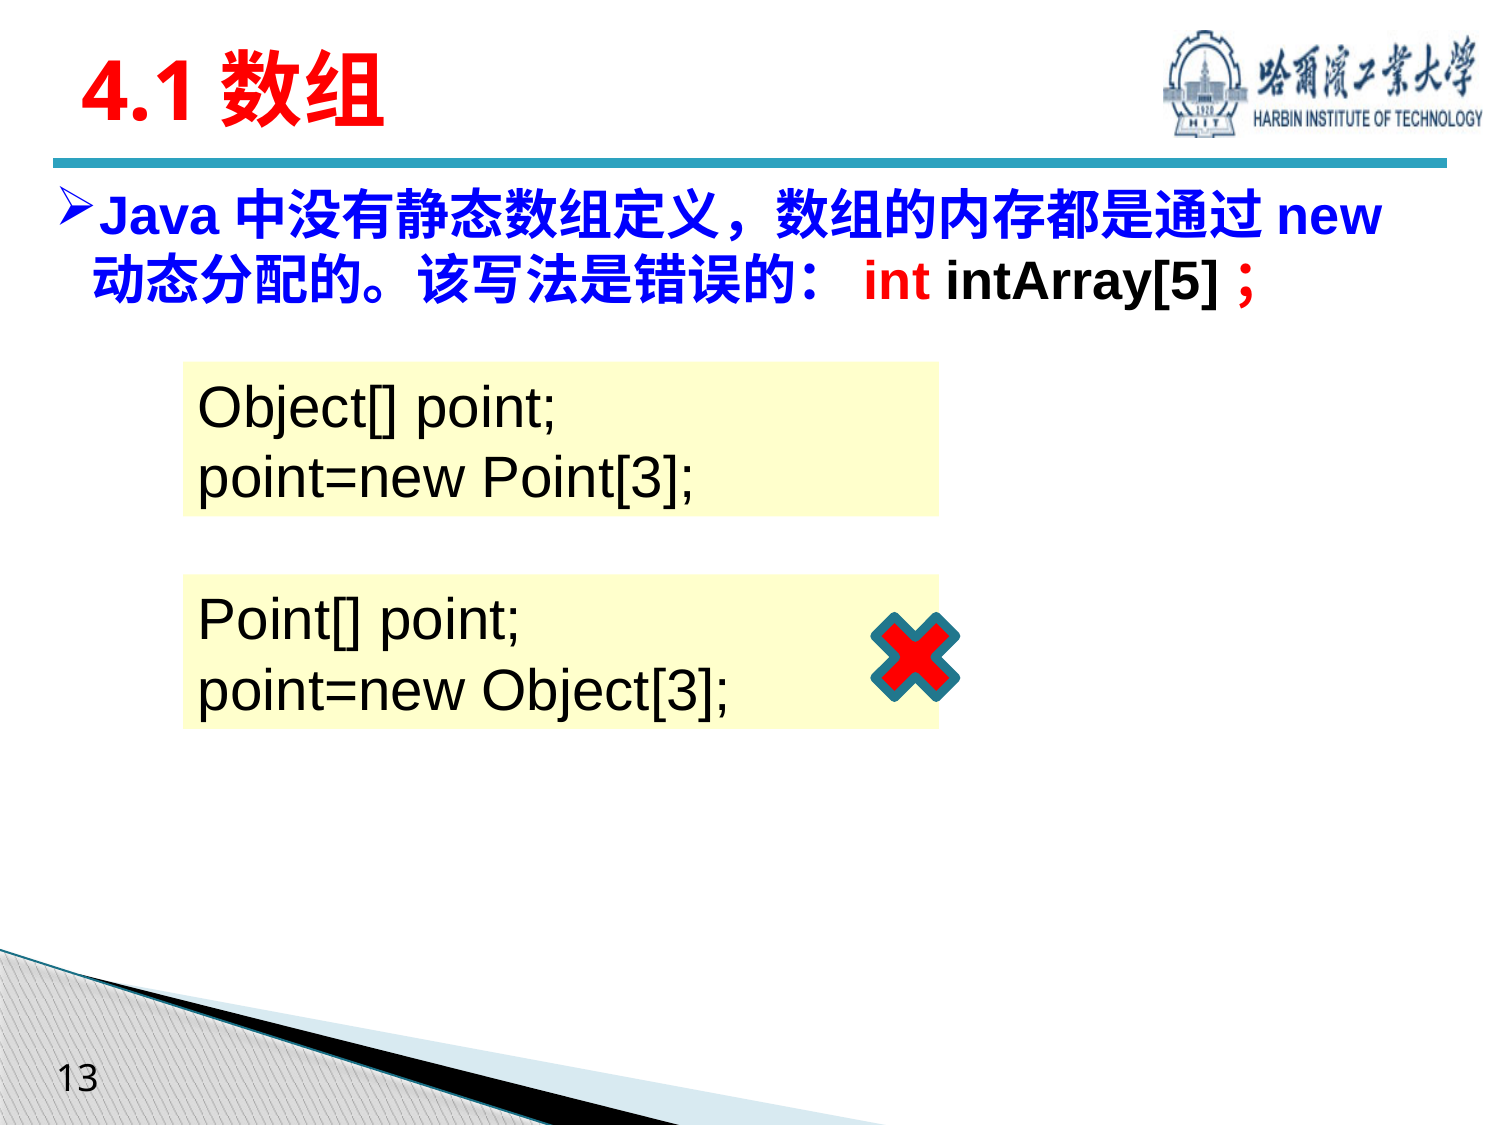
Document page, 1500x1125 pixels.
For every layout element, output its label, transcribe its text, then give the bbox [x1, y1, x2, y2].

text_box Java中没有静态数组定义，数组的内存都是通过new动态分配的。该写法是错误的：int intArray[5]； [41, 172, 1436, 318]
text_box Point[] point; point=new Object[3]; [183, 574, 939, 729]
text_box Object[] point; point=new Point[3]; [183, 361, 939, 517]
picture [1417, 30, 1483, 138]
text_box [870, 611, 961, 703]
title 4.1数组 [66, 23, 1417, 152]
